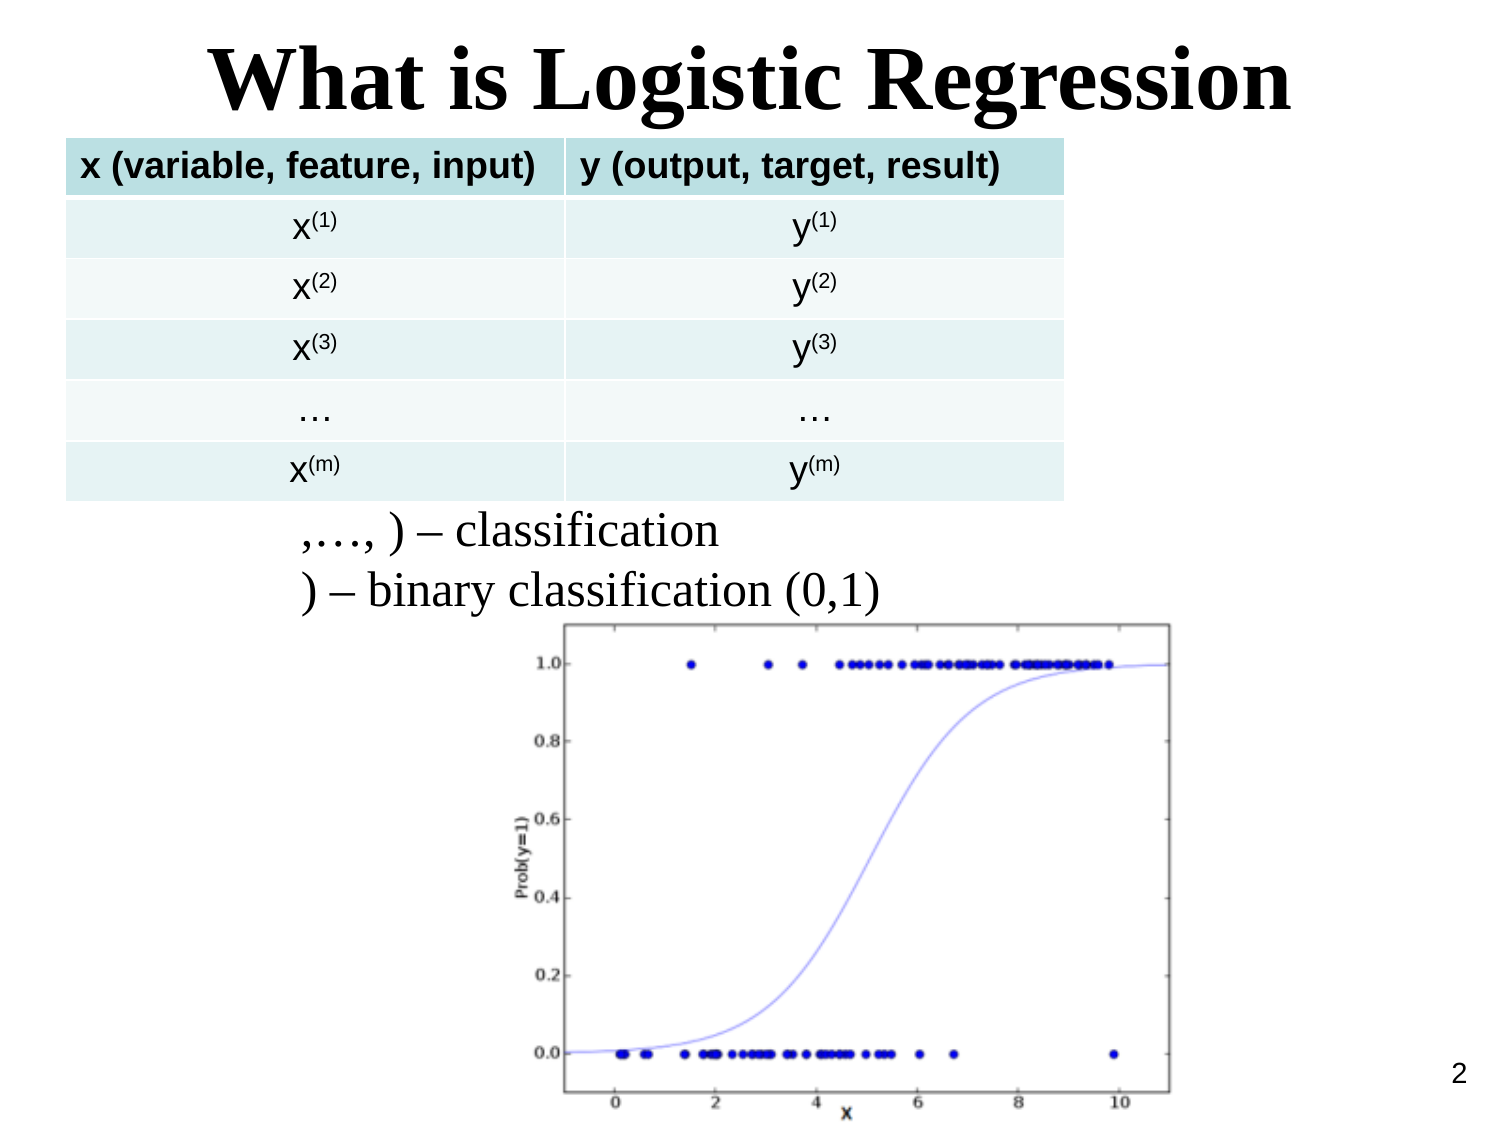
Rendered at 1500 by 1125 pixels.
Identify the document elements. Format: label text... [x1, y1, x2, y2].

picture [510, 618, 1178, 1125]
slide_number 2 [1181, 1046, 1483, 1125]
table_cell x(2) [66, 259, 564, 318]
table_cell y(m) [566, 442, 1064, 501]
table_cell x(3) [66, 320, 564, 379]
table_cell x(1) [66, 200, 564, 258]
table_header y (output, target, result) [566, 138, 1064, 195]
table_cell … [66, 381, 564, 440]
table_cell x(m) [66, 442, 564, 501]
table_header x (variable, feature, input) [66, 138, 564, 195]
table_cell y(2) [566, 259, 1064, 318]
table_cell y(3) [566, 320, 1064, 379]
text_box What is Logistic Regression [0, 10, 1500, 136]
table_cell … [566, 381, 1064, 440]
table_cell y(1) [566, 200, 1064, 258]
